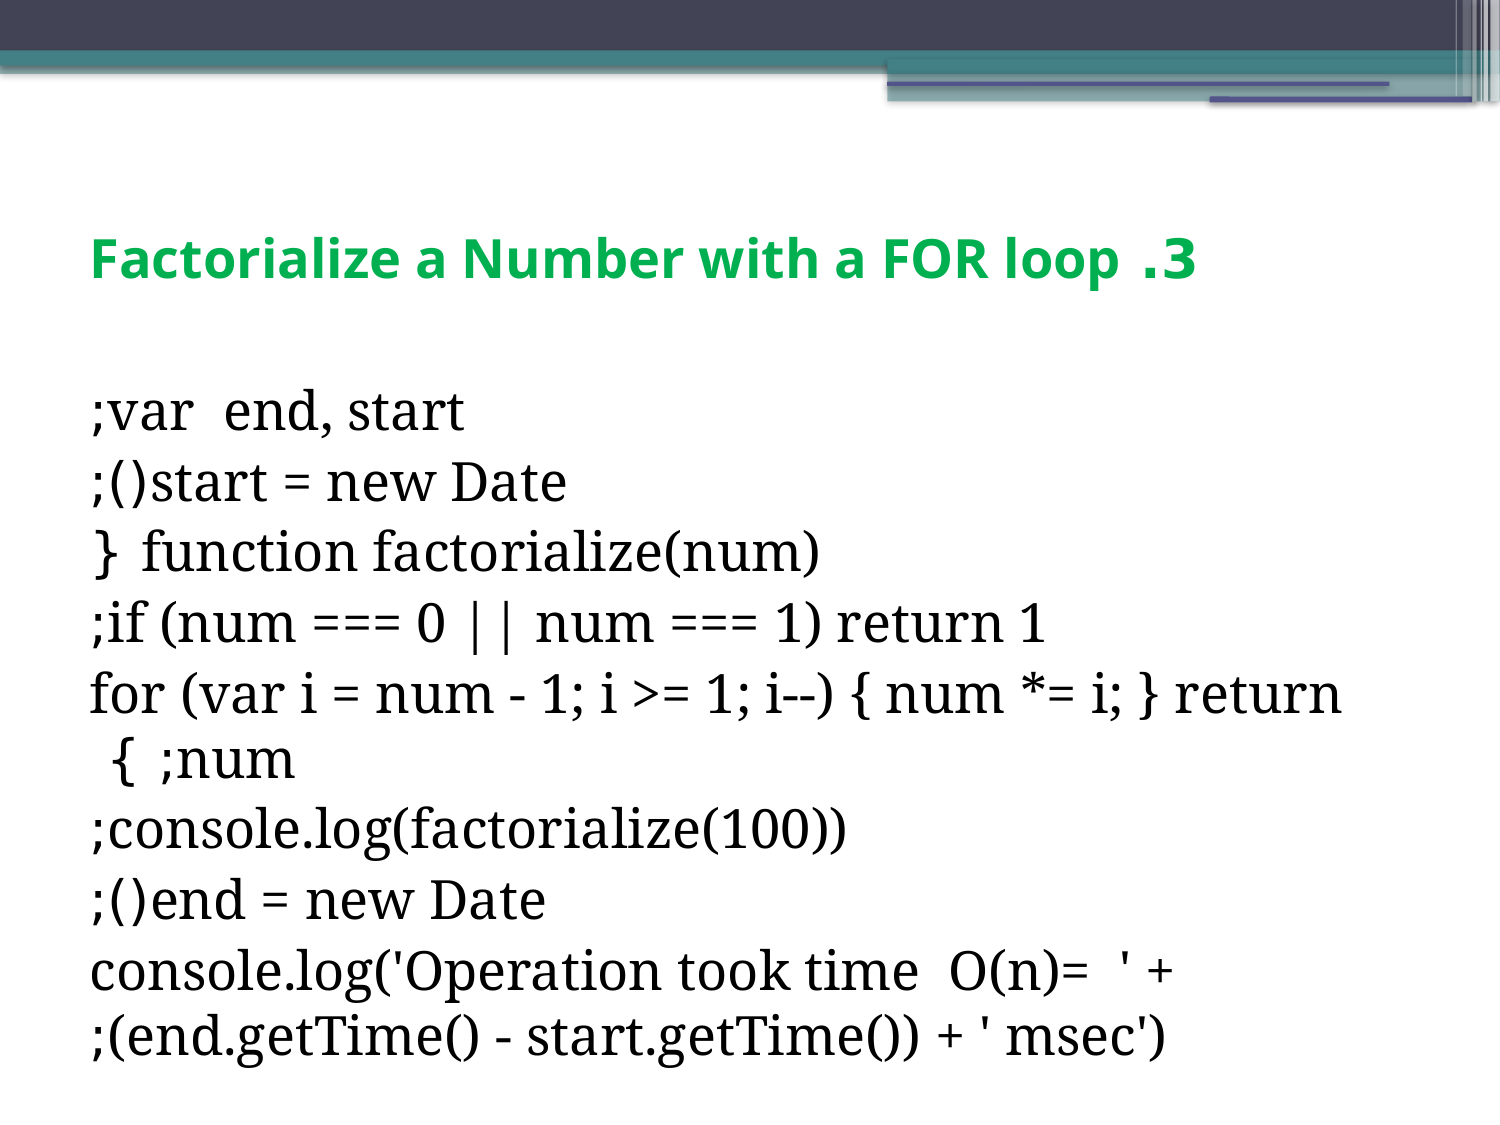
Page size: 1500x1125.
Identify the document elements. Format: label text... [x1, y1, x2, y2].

text_box var end, start; start = new Date(); function factorialize(num) { if (num === 0 || num === 1) return 1; for (var i = num - 1; i >= 1; i--) { num *= i; } return num; } console.log(factorialize(100)); end = new Date(); console.log('Operation took time O(n)= ' + (end.getTime() - start.getTime()) + ' msec'); [74, 368, 1425, 1079]
text_box 3. Factorialize a Number with a FOR loop [74, 187, 1425, 363]
